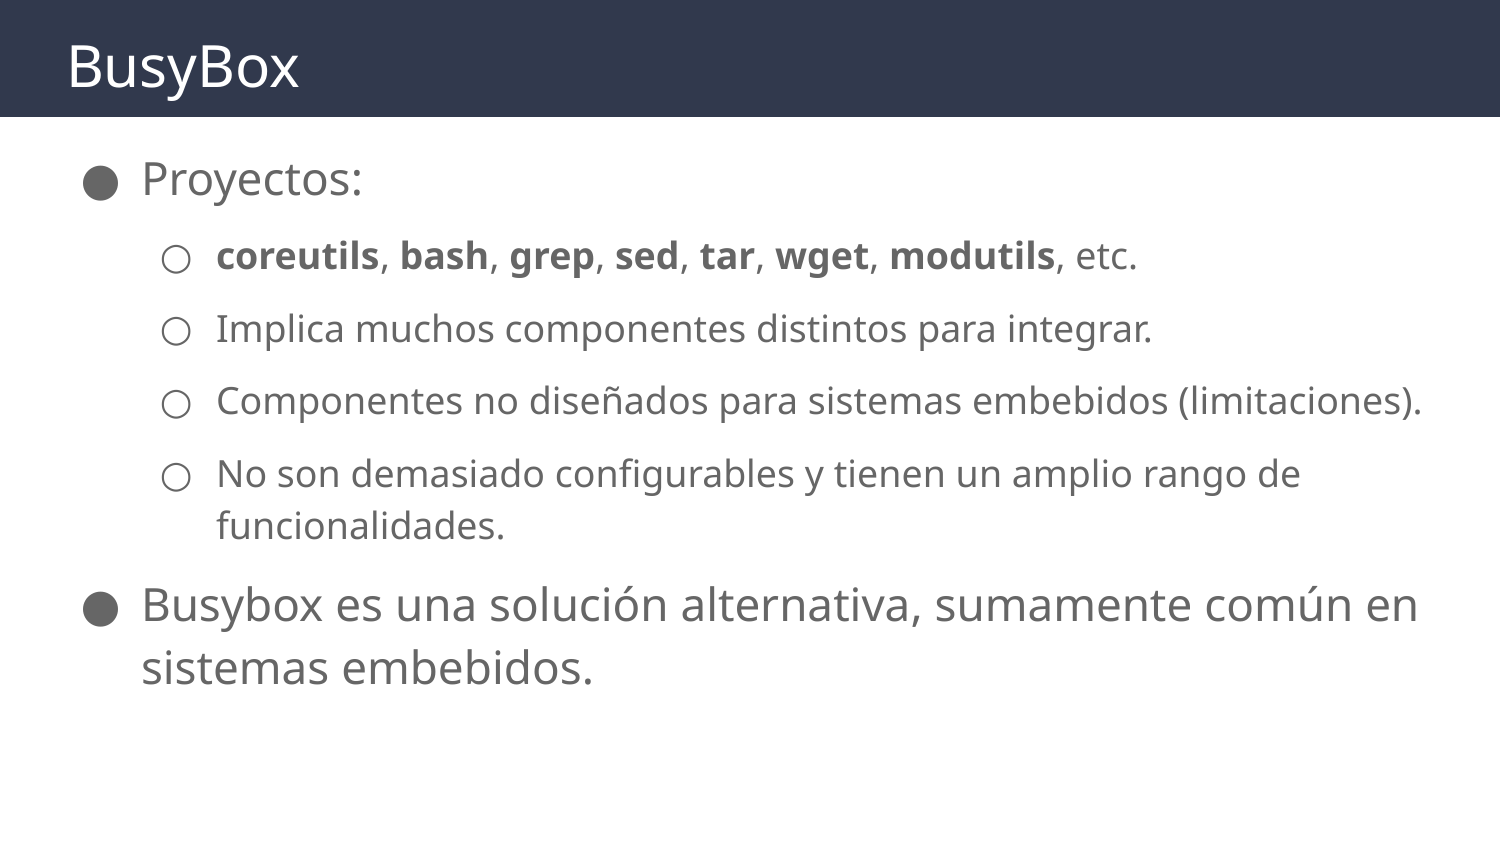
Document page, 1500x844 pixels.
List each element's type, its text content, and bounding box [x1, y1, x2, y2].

title BusyBox [51, 14, 1449, 117]
list Proyectos: coreutils, bash, grep, sed, tar, wget, modutils, etc. Implica muchos componentes distintos para integrar. Componentes no diseñados para sistemas embebidos (limitaciones). No son demasiado configurables y tienen un amplio rango de funcionalidades. Busybox es una solución alternativa, sumamente común en sistemas embebidos. [51, 126, 1449, 817]
